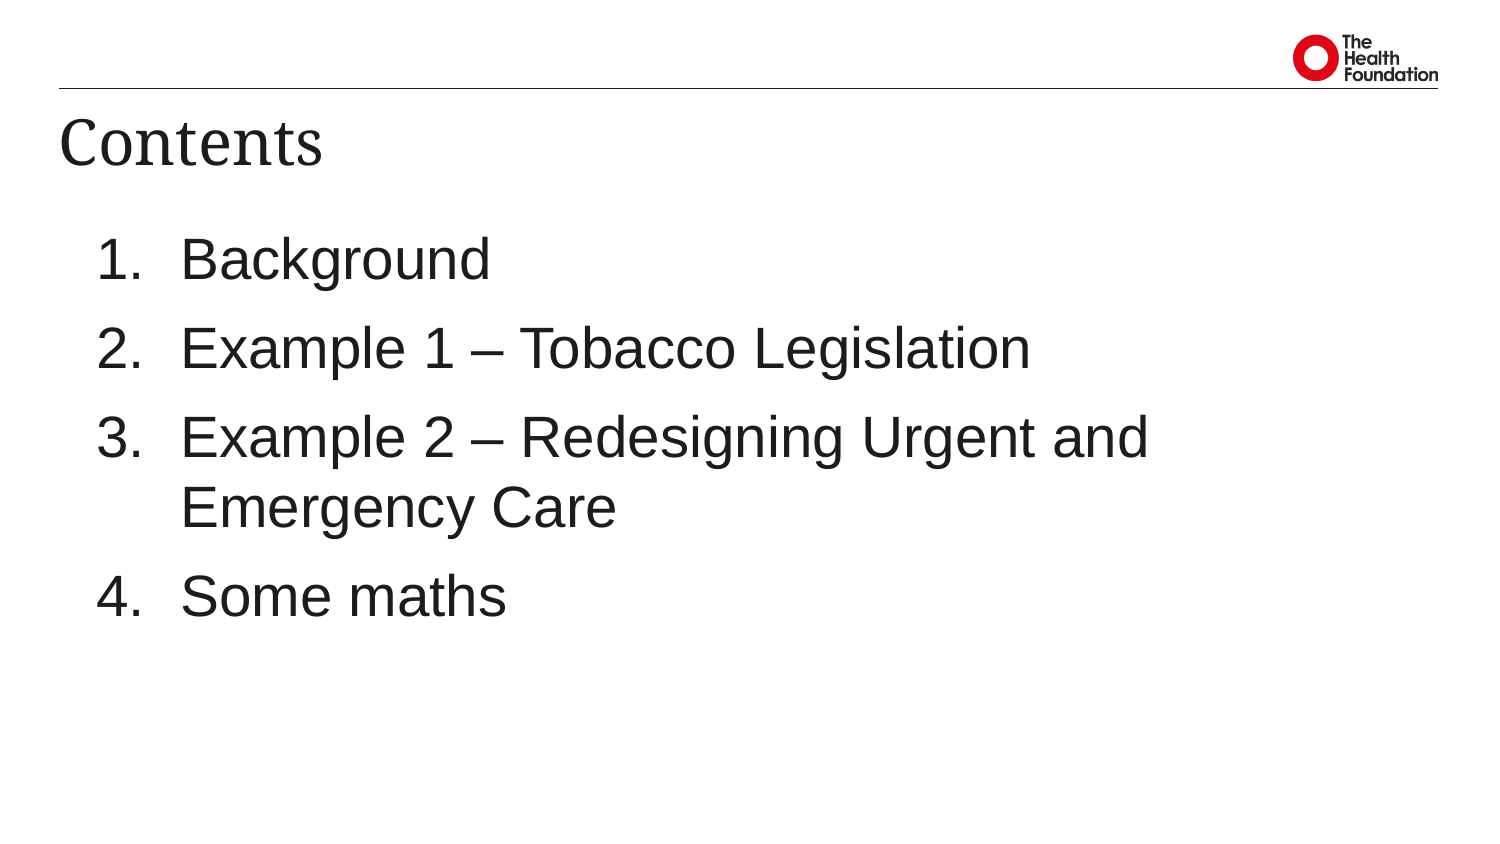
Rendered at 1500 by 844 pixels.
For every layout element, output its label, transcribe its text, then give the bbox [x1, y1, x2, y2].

picture [1293, 34, 1438, 82]
list Background Example 1 – Tobacco Legislation Example 2 – Redesigning Urgent and Emergency Care Some maths [96, 221, 1402, 789]
title Contents [59, 101, 1438, 180]
